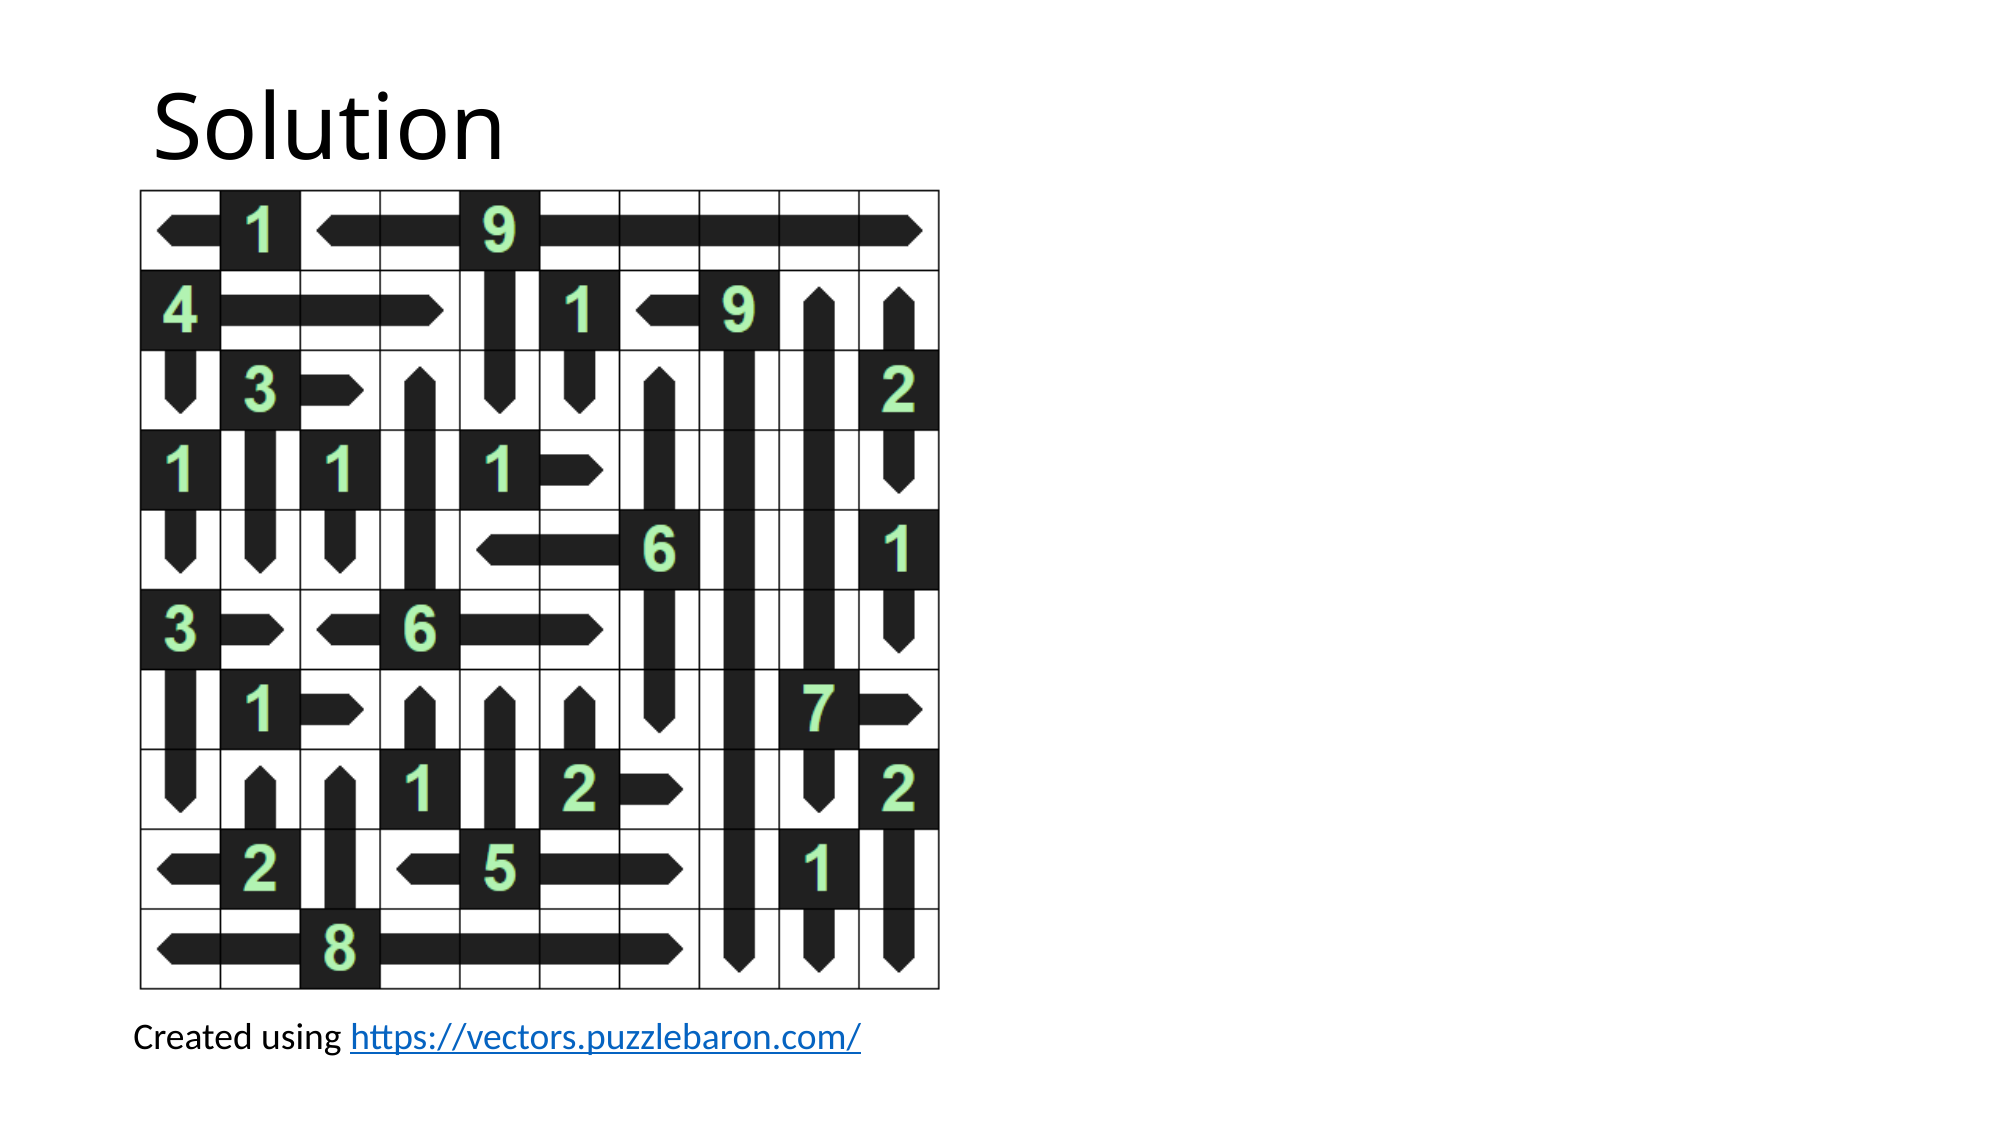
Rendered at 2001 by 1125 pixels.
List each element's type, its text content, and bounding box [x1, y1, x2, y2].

text_box Created using https://vectors.puzzlebaron.com/ [118, 1004, 877, 1065]
picture [137, 187, 943, 993]
title Solution [137, 59, 1863, 200]
